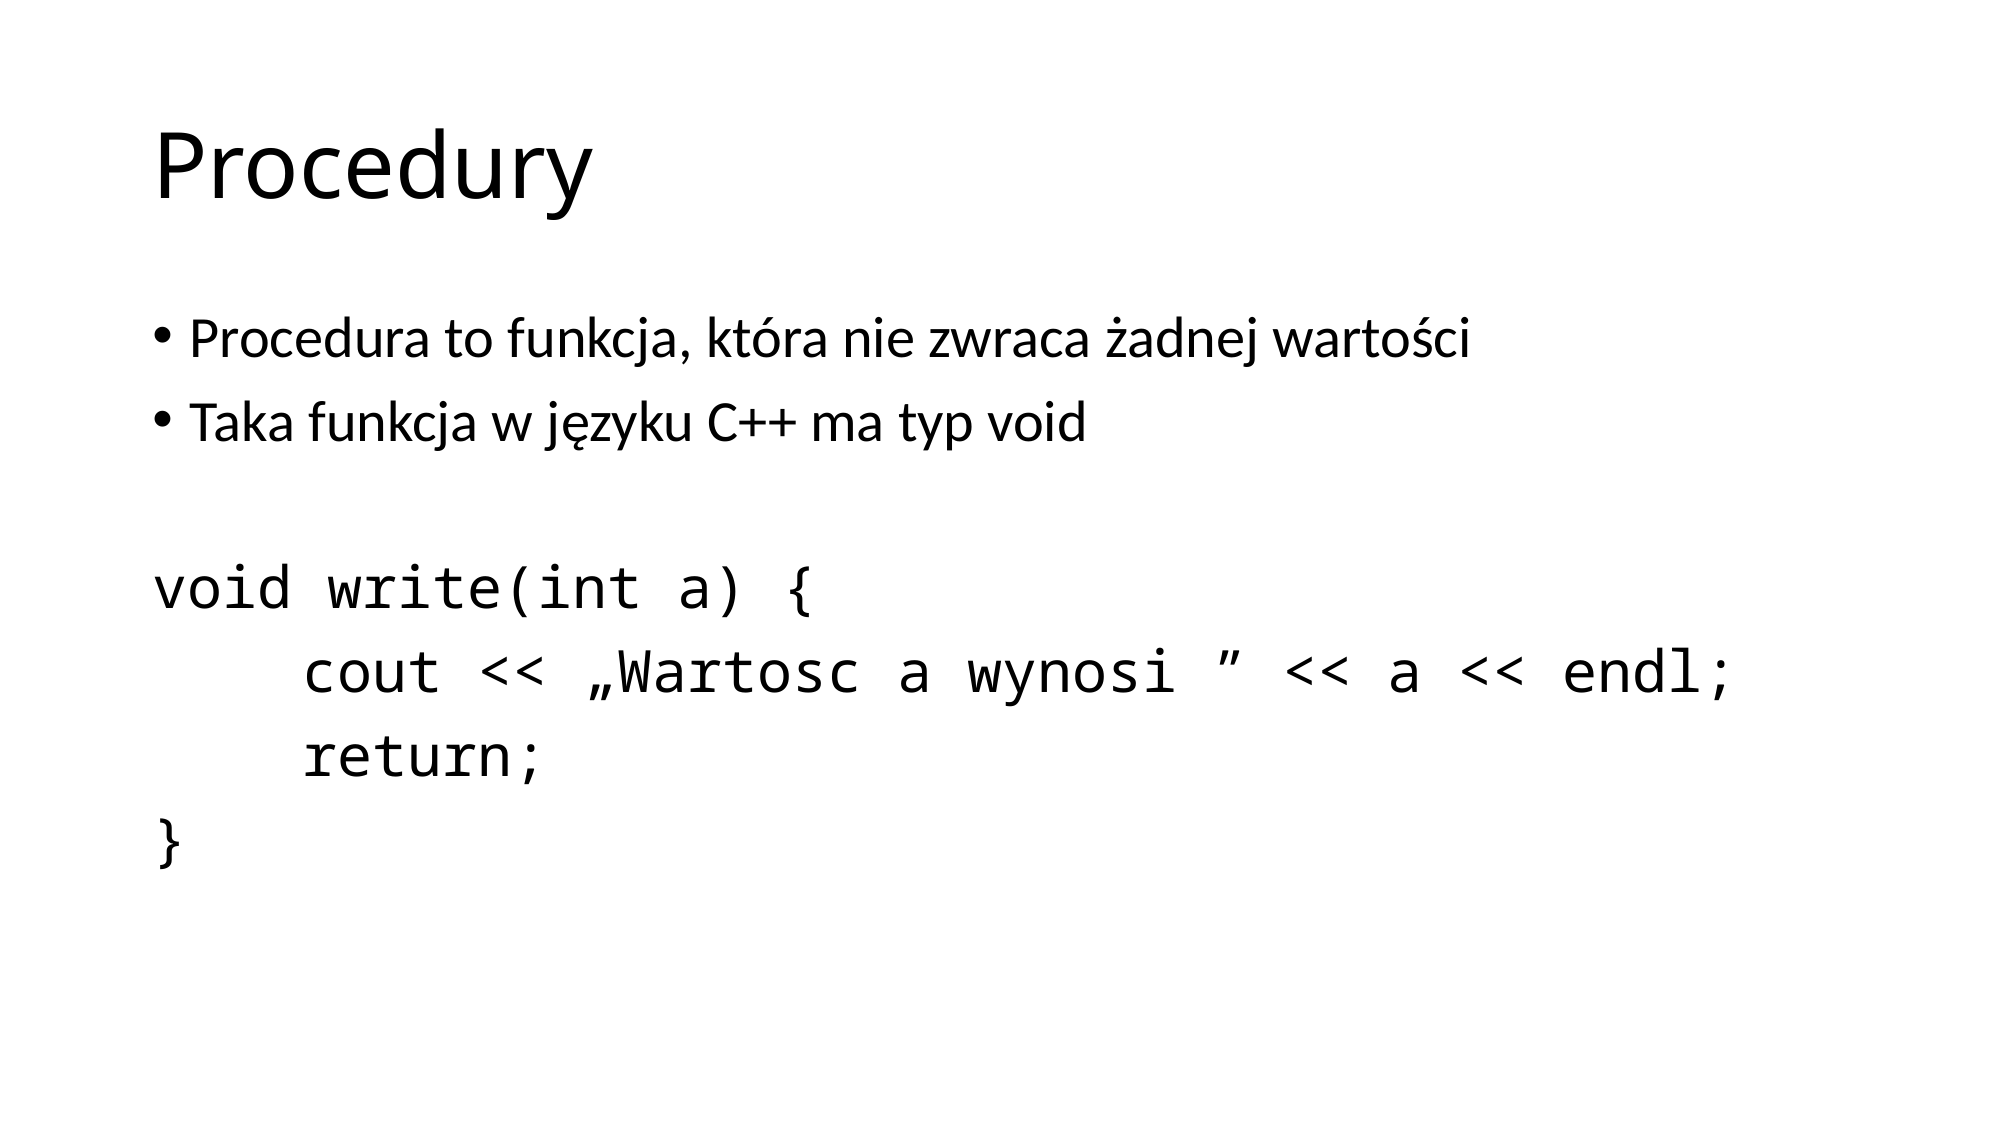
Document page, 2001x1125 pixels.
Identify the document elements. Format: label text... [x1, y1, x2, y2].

list Procedura to funkcja, która nie zwraca żadnej wartości Taka funkcja w języku C++ ma typ void void write(int a) { cout << „Wartosc a wynosi ” << a << endl; return; } [137, 299, 1863, 1014]
title Procedury [137, 59, 1863, 278]
